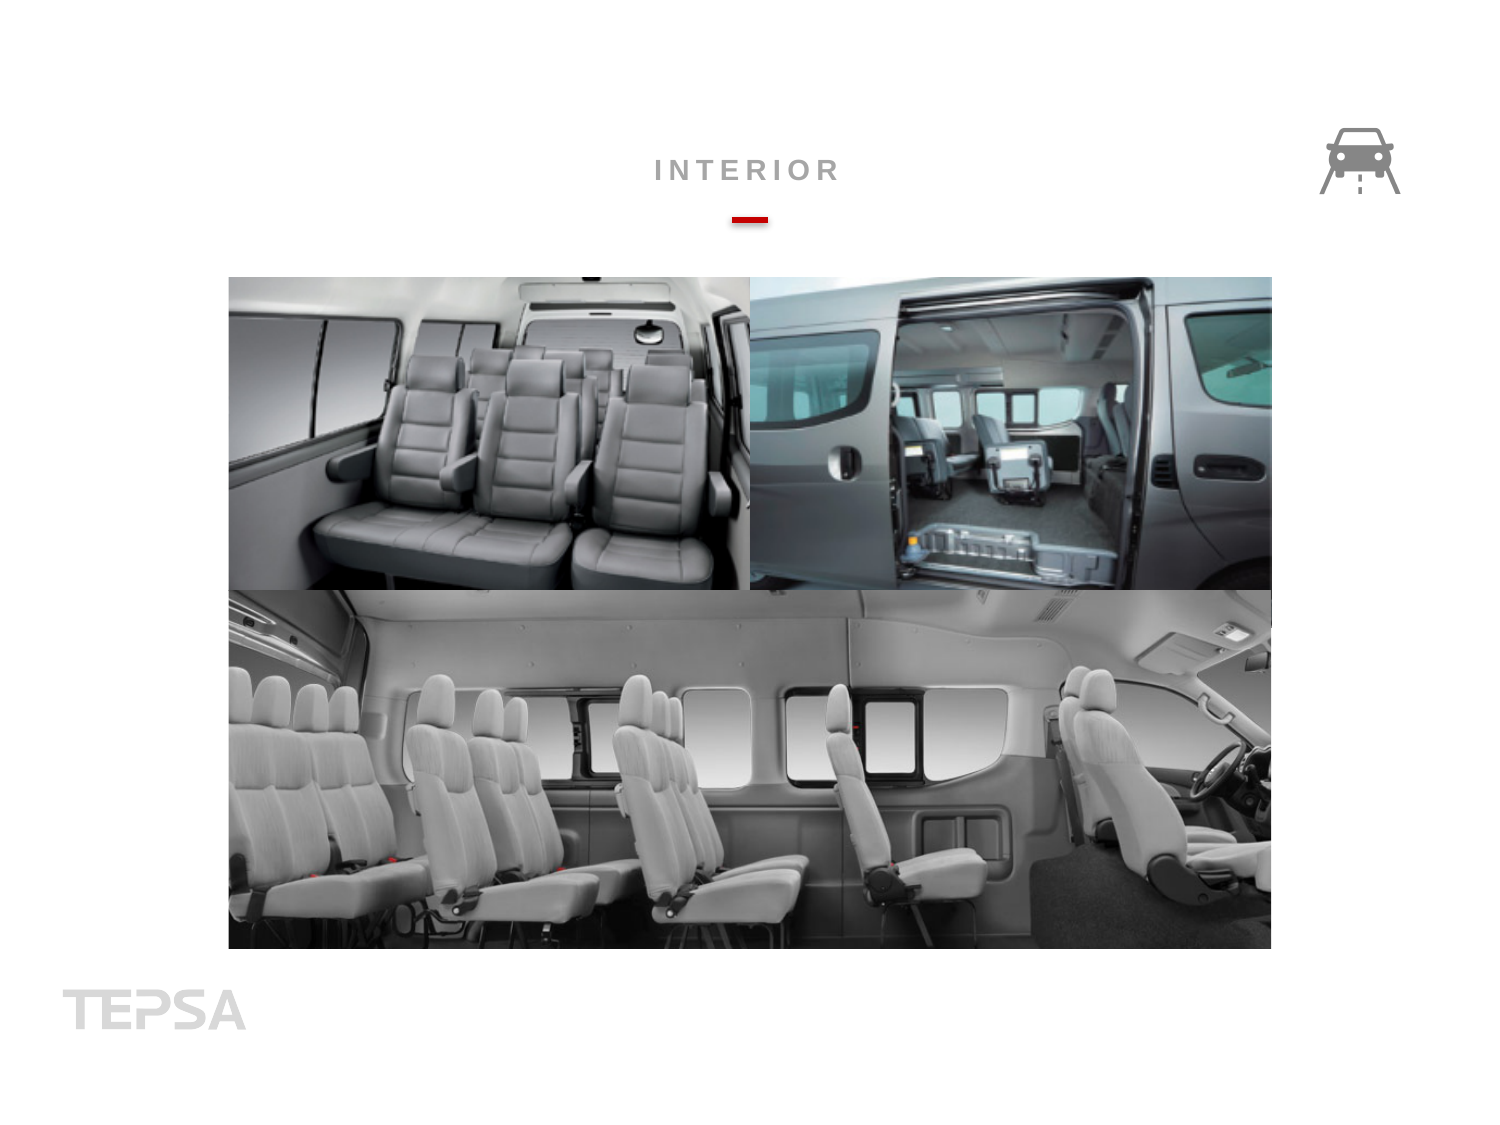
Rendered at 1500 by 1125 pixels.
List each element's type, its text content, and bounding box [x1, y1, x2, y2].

text_box INTERIOR [639, 82, 861, 256]
picture [58, 983, 251, 1036]
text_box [228, 277, 1272, 949]
picture [1308, 117, 1411, 221]
